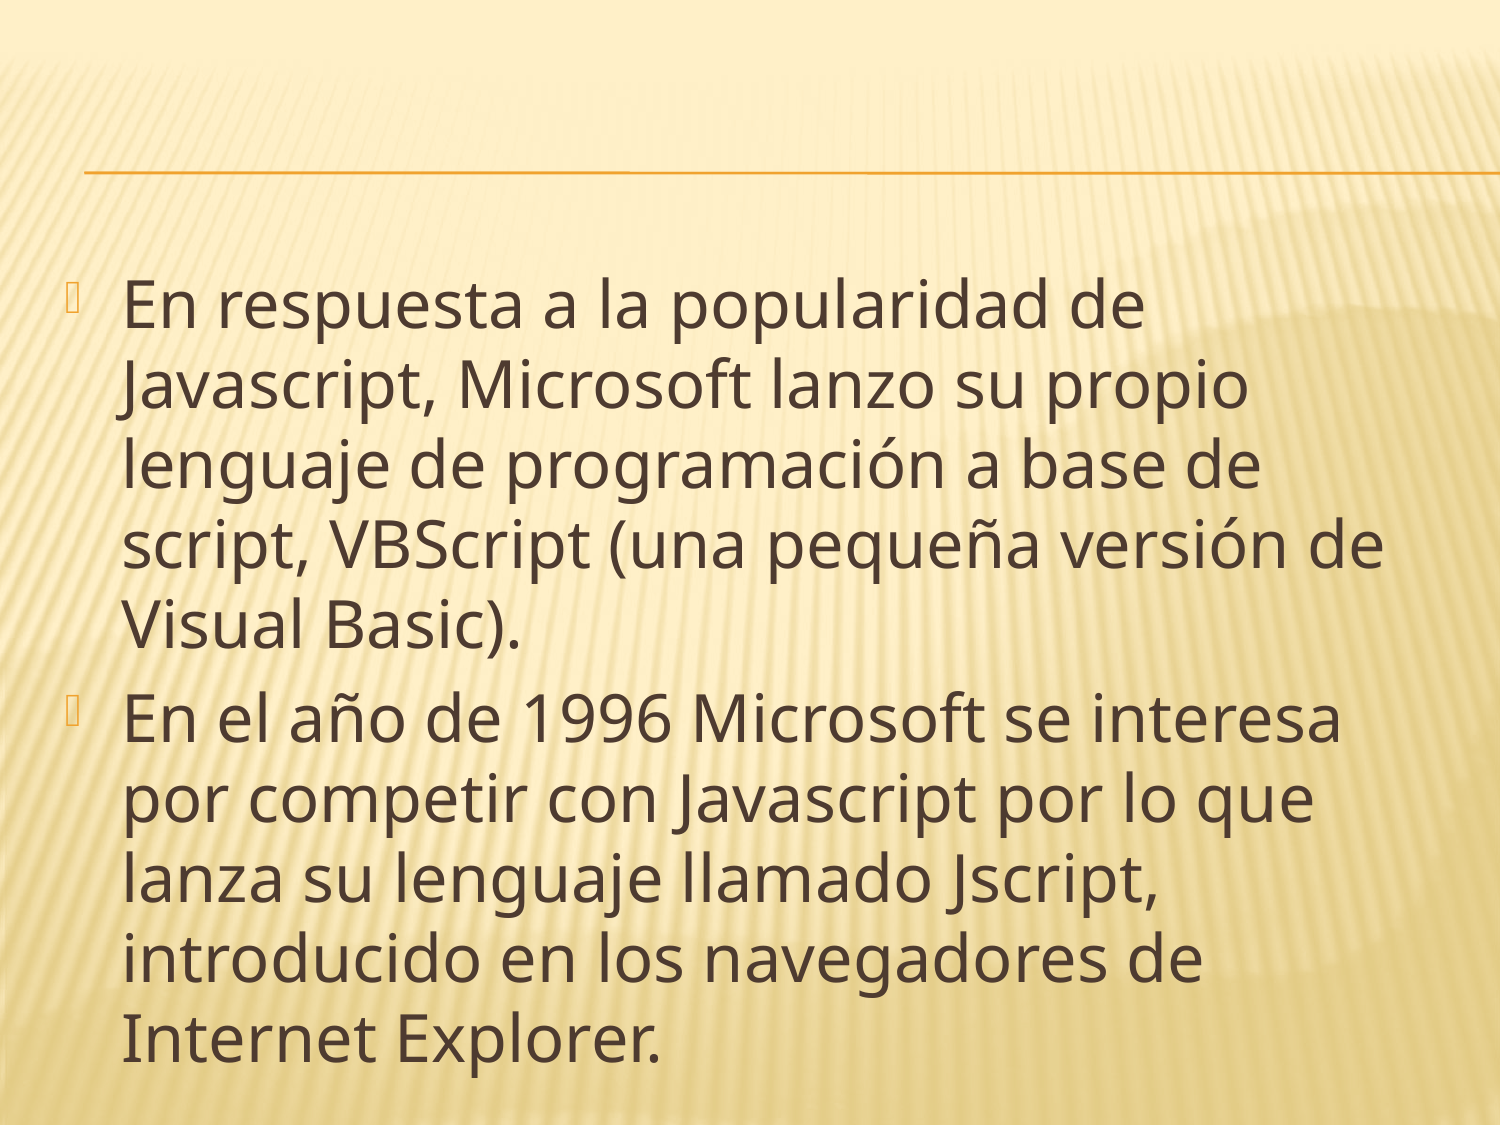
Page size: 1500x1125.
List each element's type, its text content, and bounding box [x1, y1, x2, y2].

list En respuesta a la popularidad de Javascript, Microsoft lanzo su propio lenguaje de programación a base de script, VBScript (una pequeña versión de Visual Basic). En el año de 1996 Microsoft se interesa por competir con Javascript por lo que lanza su lenguaje llamado Jscript, introducido en los navegadores de Internet Explorer. [50, 254, 1475, 998]
